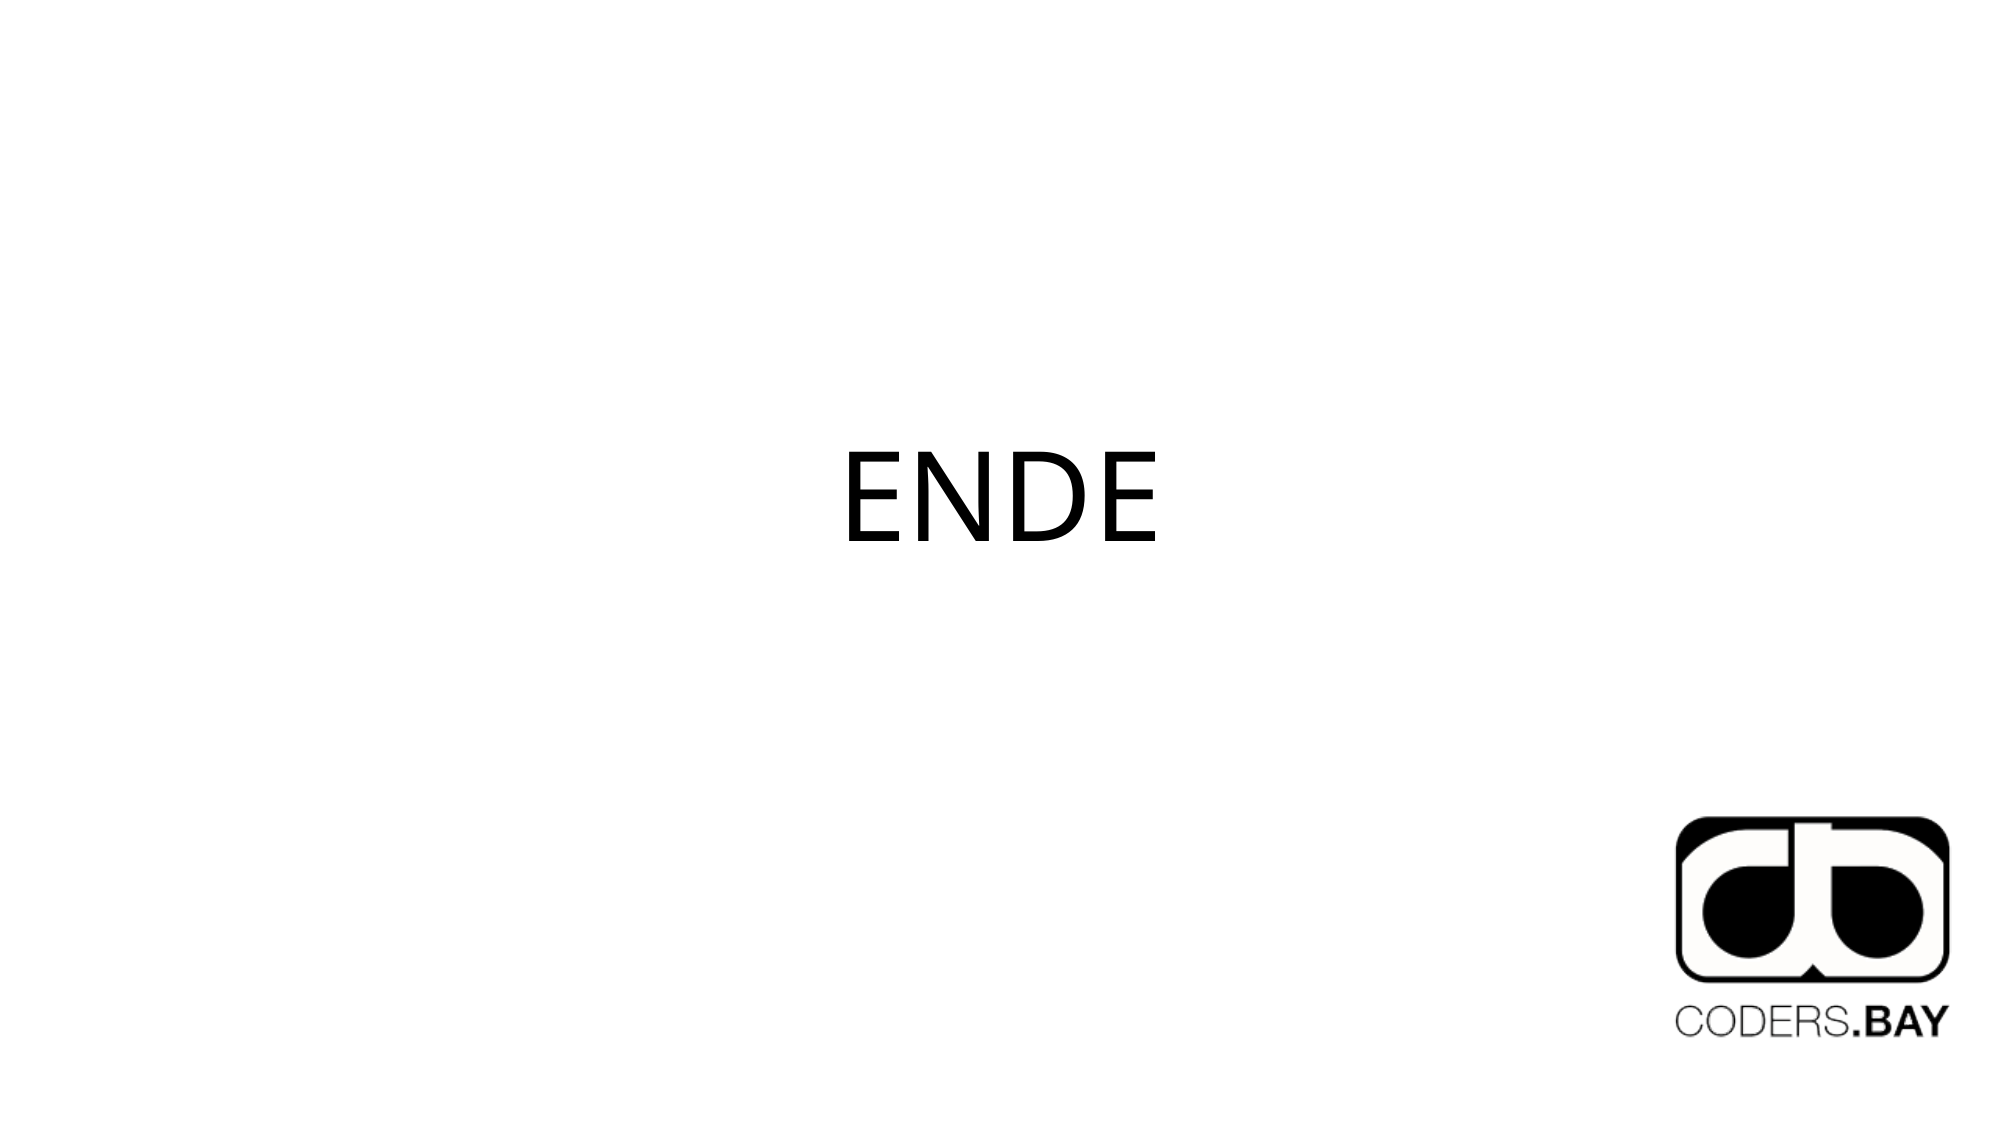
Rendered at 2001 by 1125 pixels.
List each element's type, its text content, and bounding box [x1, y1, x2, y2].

picture [1637, 751, 1989, 1103]
title ENDE [249, 184, 1750, 576]
